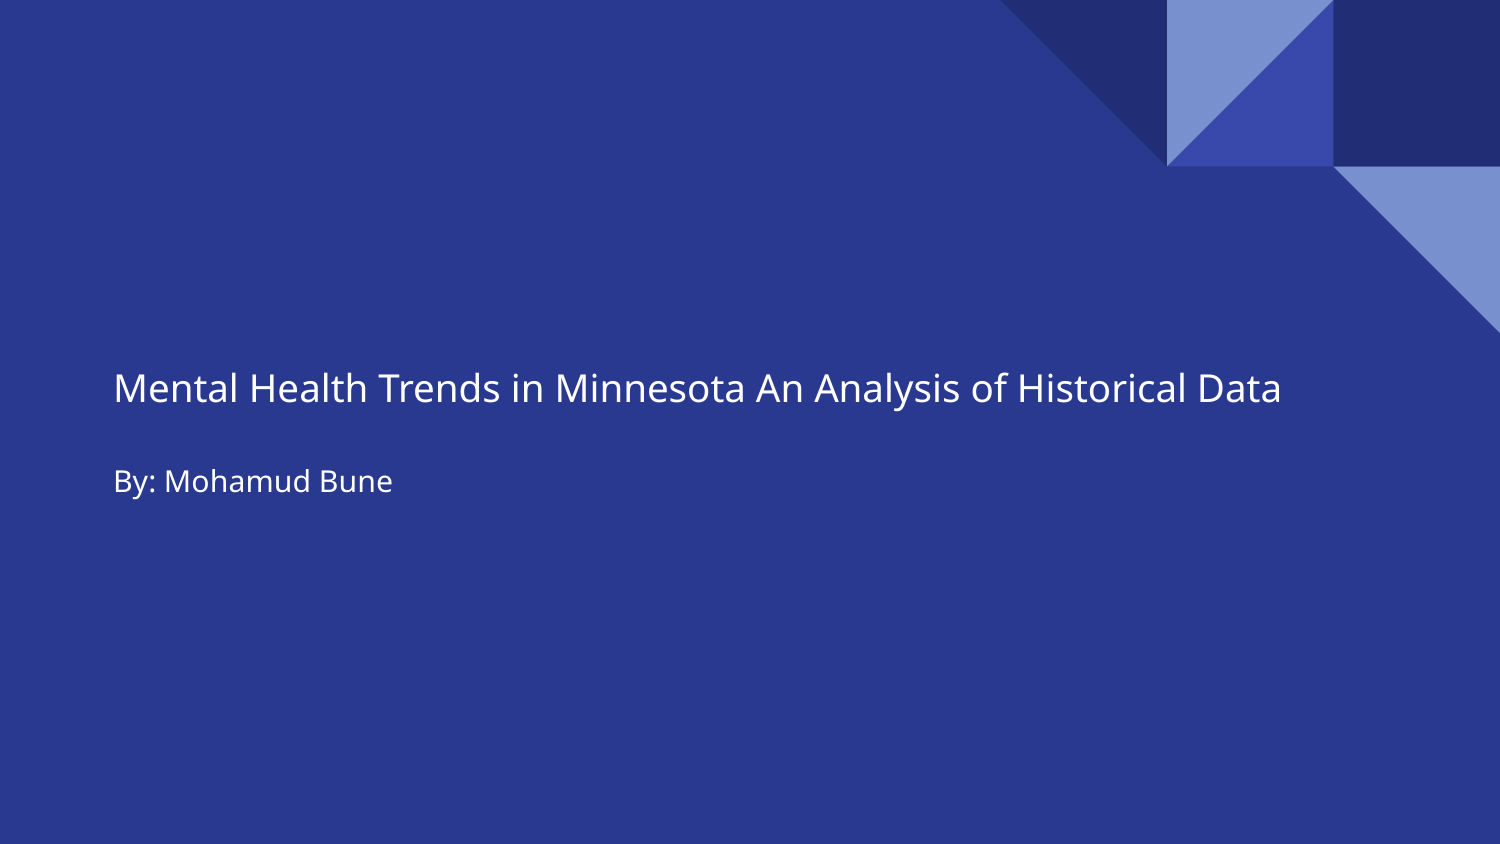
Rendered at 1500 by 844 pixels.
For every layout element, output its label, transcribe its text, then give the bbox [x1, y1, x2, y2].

subtitle By: Mohamud Bune [98, 445, 1447, 517]
title Mental Health Trends in Minnesota An Analysis of Historical Data [98, 291, 1447, 429]
